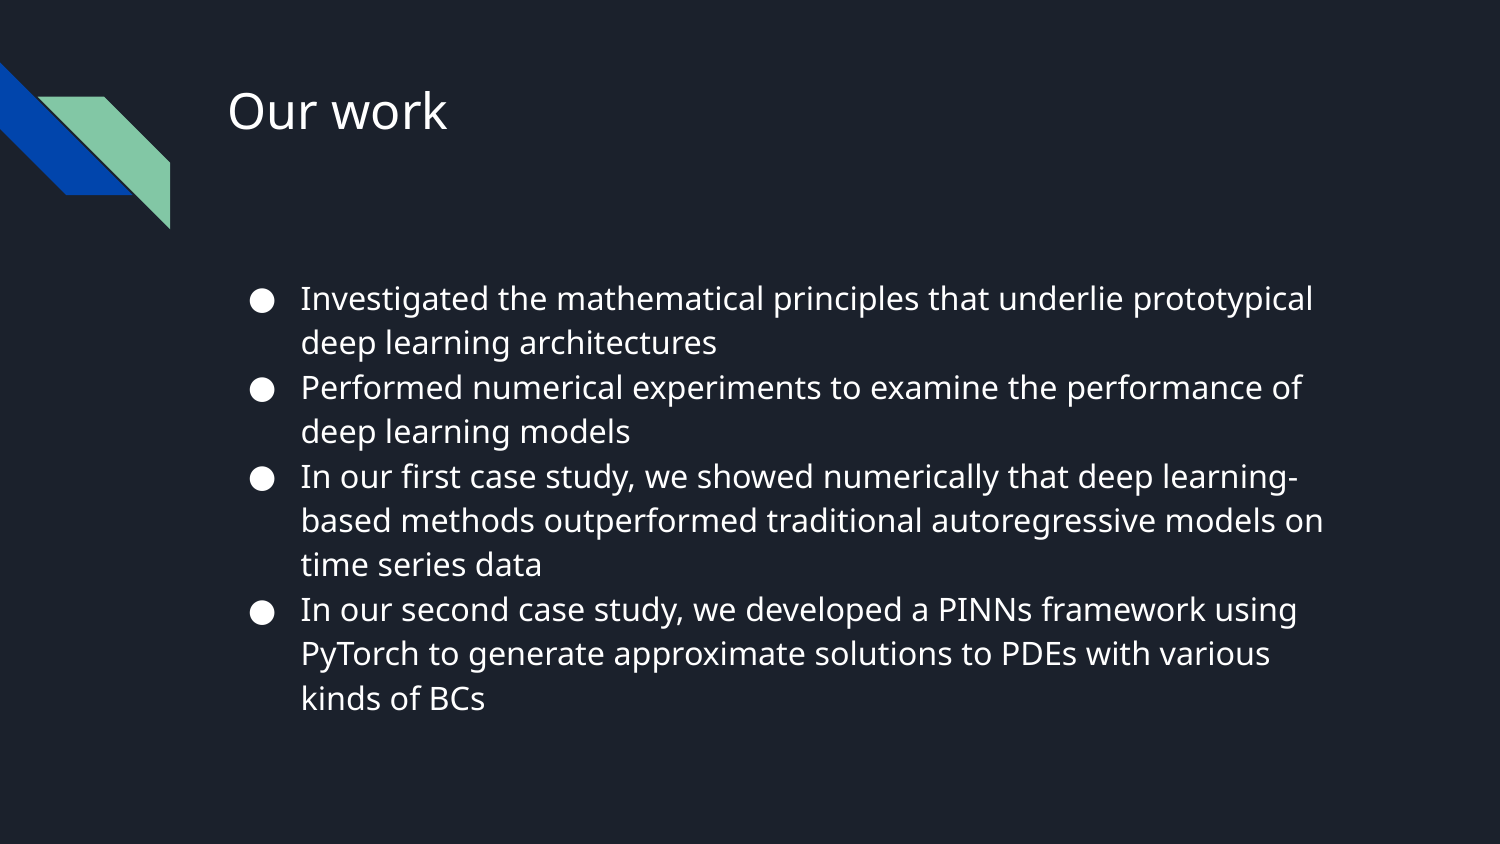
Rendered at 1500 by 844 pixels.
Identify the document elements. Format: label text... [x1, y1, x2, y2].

list Investigated the mathematical principles that underlie prototypical deep learning architectures Performed numerical experiments to examine the performance of deep learning models In our first case study, we showed numerically that deep learning-based methods outperformed traditional autoregressive models on time series data In our second case study, we developed a PINNs framework using PyTorch to generate approximate solutions to PDEs with various kinds of BCs [212, 257, 1368, 735]
title Our work [212, 64, 1368, 215]
